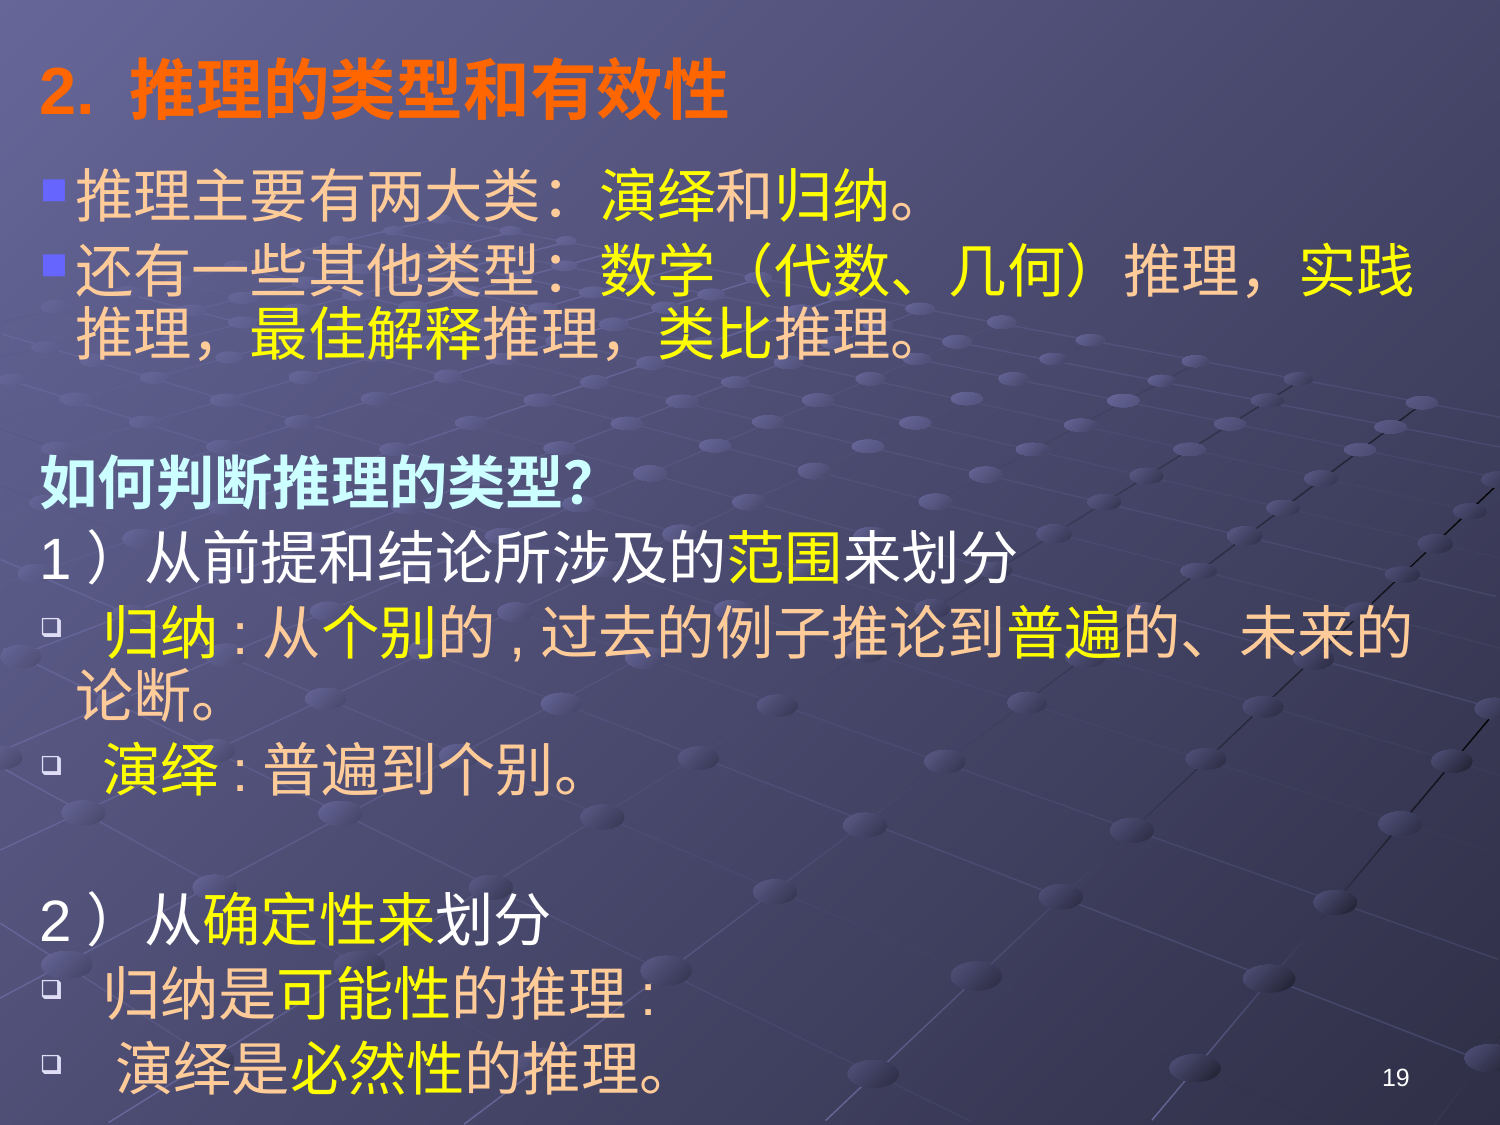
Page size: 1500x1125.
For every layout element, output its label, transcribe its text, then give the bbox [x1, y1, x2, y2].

text_box 2. 推理的类型和有效性 推理主要有两大类：演绎和归纳。 还有一些其他类型：数学（代数、几何）推理，实践推理，最佳解释推理，类比推理。 如何判断推理的类型？ 1）从前提和结论所涉及的范围来划分 归纳:从个别的,过去的例子推论到普遍的、未来的论断。 演绎:普遍到个别。 2）从确定性来划分 归纳是可能性的推理: 演绎是必然性的推理。 [24, 49, 1475, 1100]
slide_number 19 [1074, 1024, 1425, 1100]
